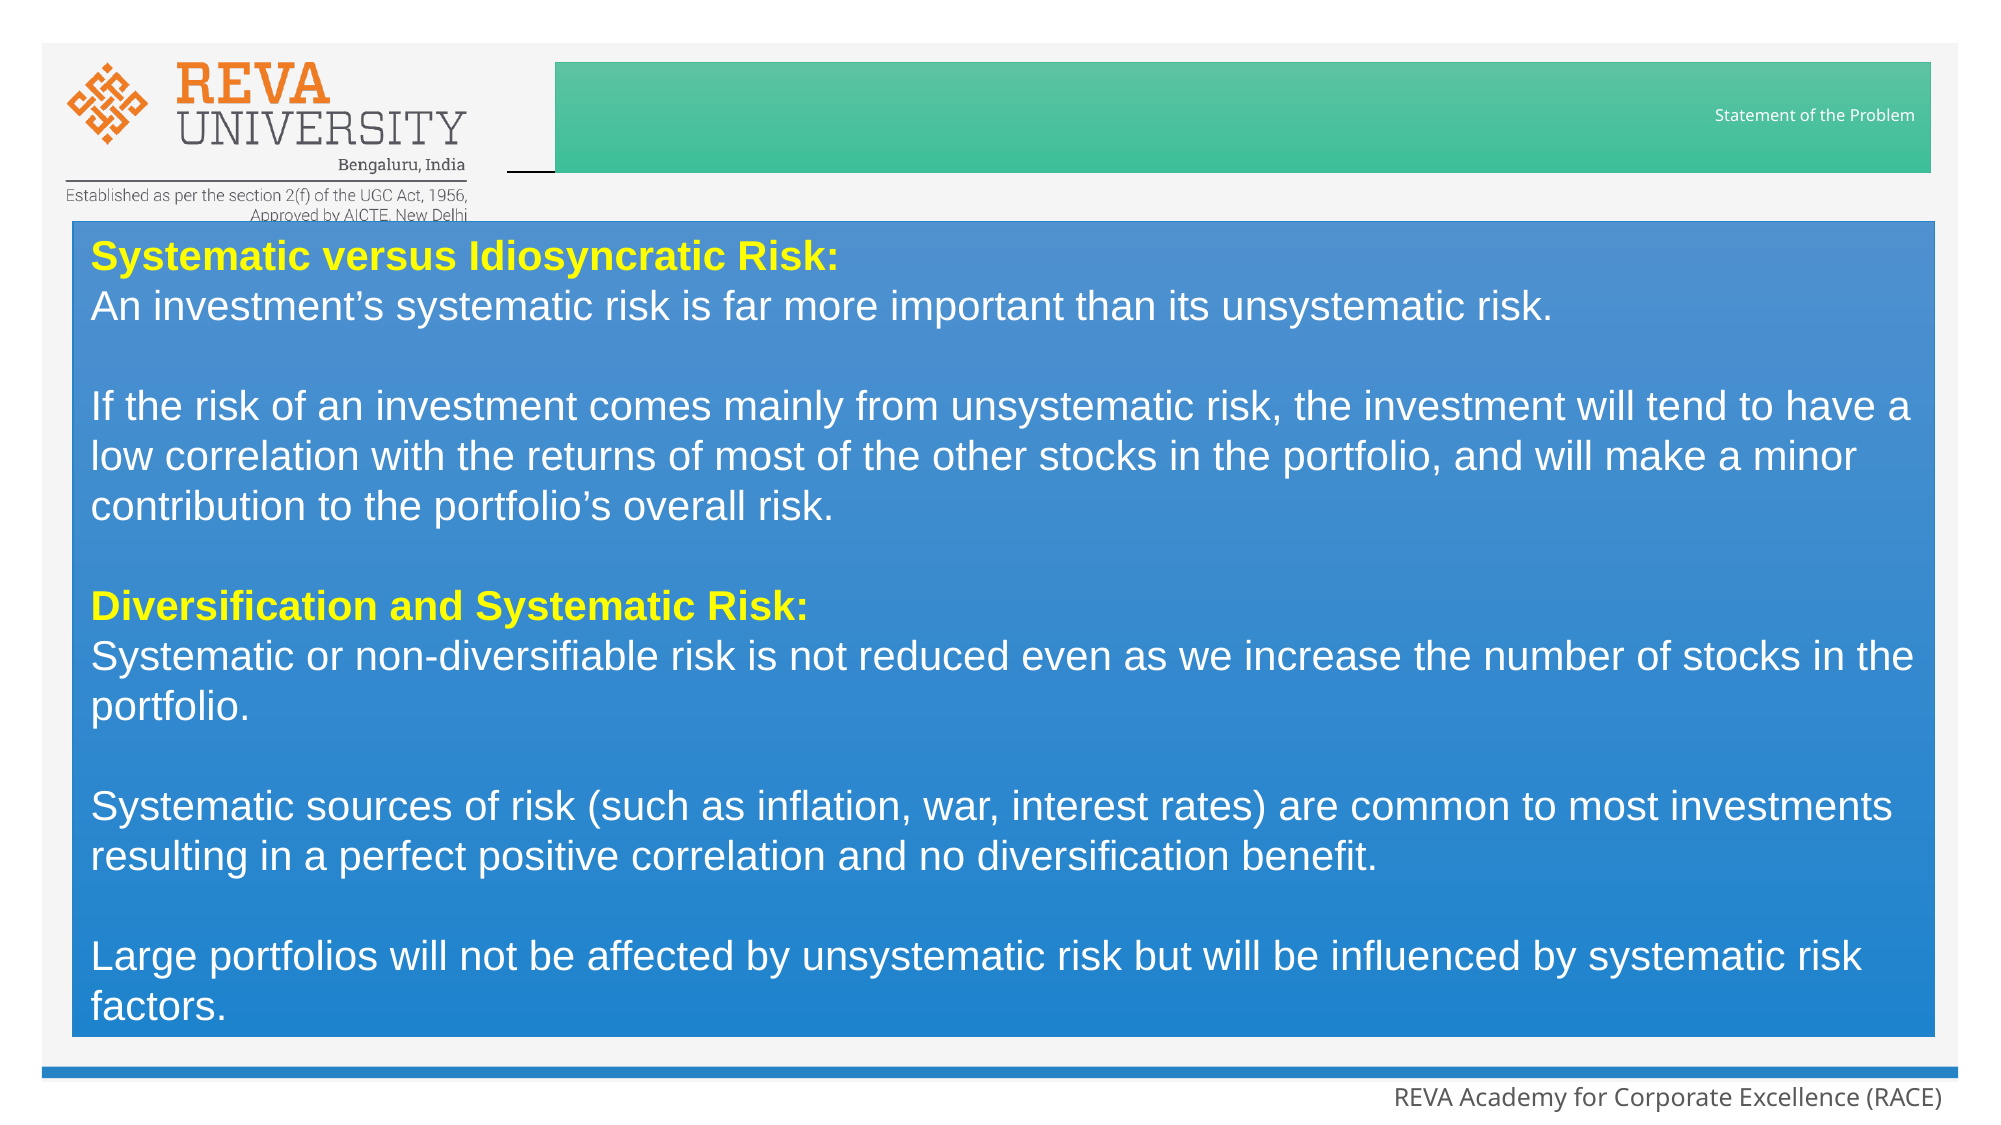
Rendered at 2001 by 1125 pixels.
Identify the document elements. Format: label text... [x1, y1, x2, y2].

title Statement of the Problem [555, 62, 1931, 173]
text_box Systematic versus Idiosyncratic Risk: An investment’s systematic risk is far more important than its unsystematic risk. If the risk of an investment comes mainly from unsystematic risk, the investment will tend to have a low correlation with the returns of most of the other stocks in the portfolio, and will make a minor contribution to the portfolio’s overall risk. Diversification and Systematic Risk: Systematic or non-diversifiable risk is not reduced even as we increase the number of stocks in the portfolio. Systematic sources of risk (such as inflation, war, interest rates) are common to most investments resulting in a perfect positive correlation and no diversification benefit. Large portfolios will not be affected by unsystematic risk but will be influenced by systematic risk factors. [72, 221, 1935, 1037]
picture [65, 62, 467, 224]
